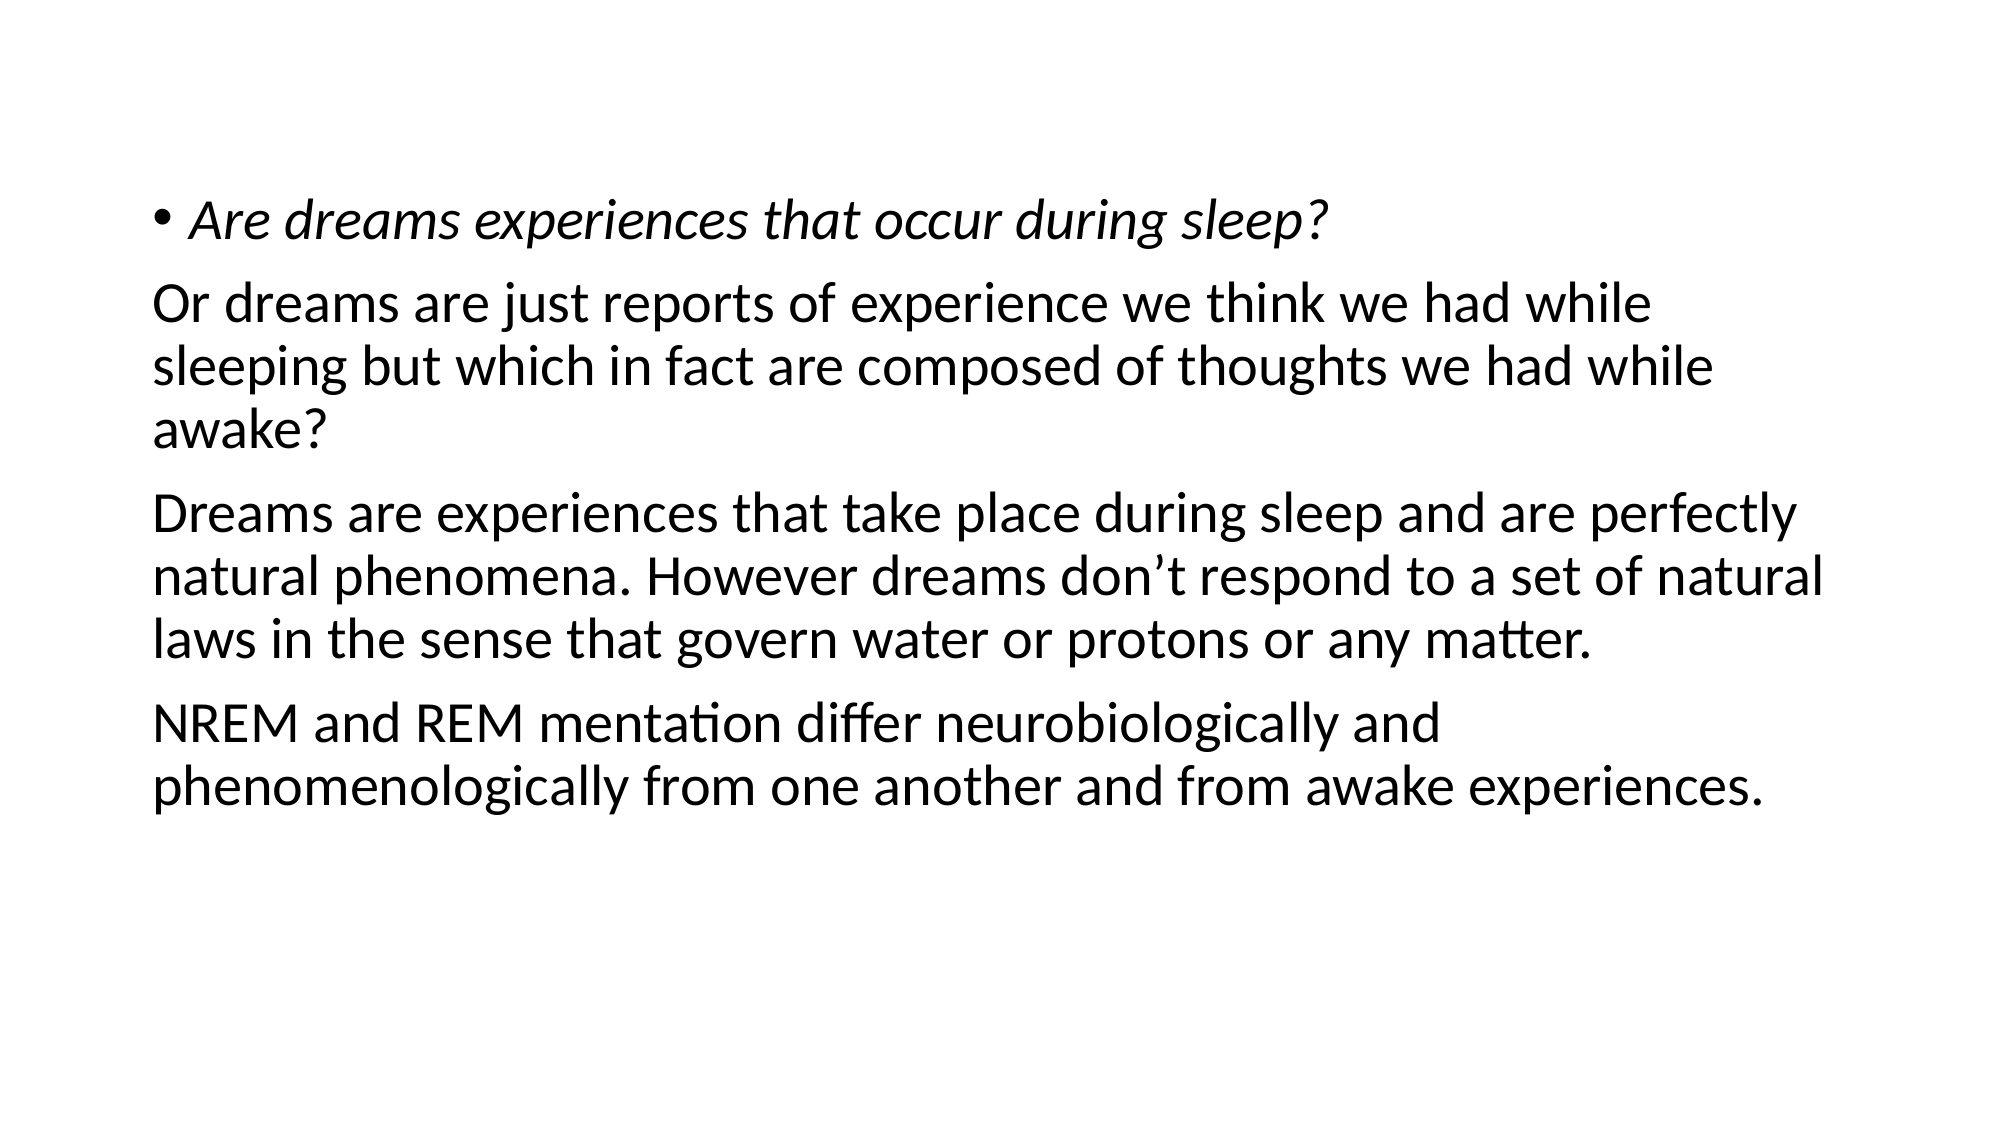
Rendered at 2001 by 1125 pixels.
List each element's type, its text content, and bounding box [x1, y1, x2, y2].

list Are dreams experiences that occur during sleep? Or dreams are just reports of experience we think we had while sleeping but which in fact are composed of thoughts we had while awake? Dreams are experiences that take place during sleep and are perfectly natural phenomena. However dreams don’t respond to a set of natural laws in the sense that govern water or protons or any matter. NREM and REM mentation differ neurobiologically and phenomenologically from one another and from awake experiences. [137, 181, 1863, 1014]
